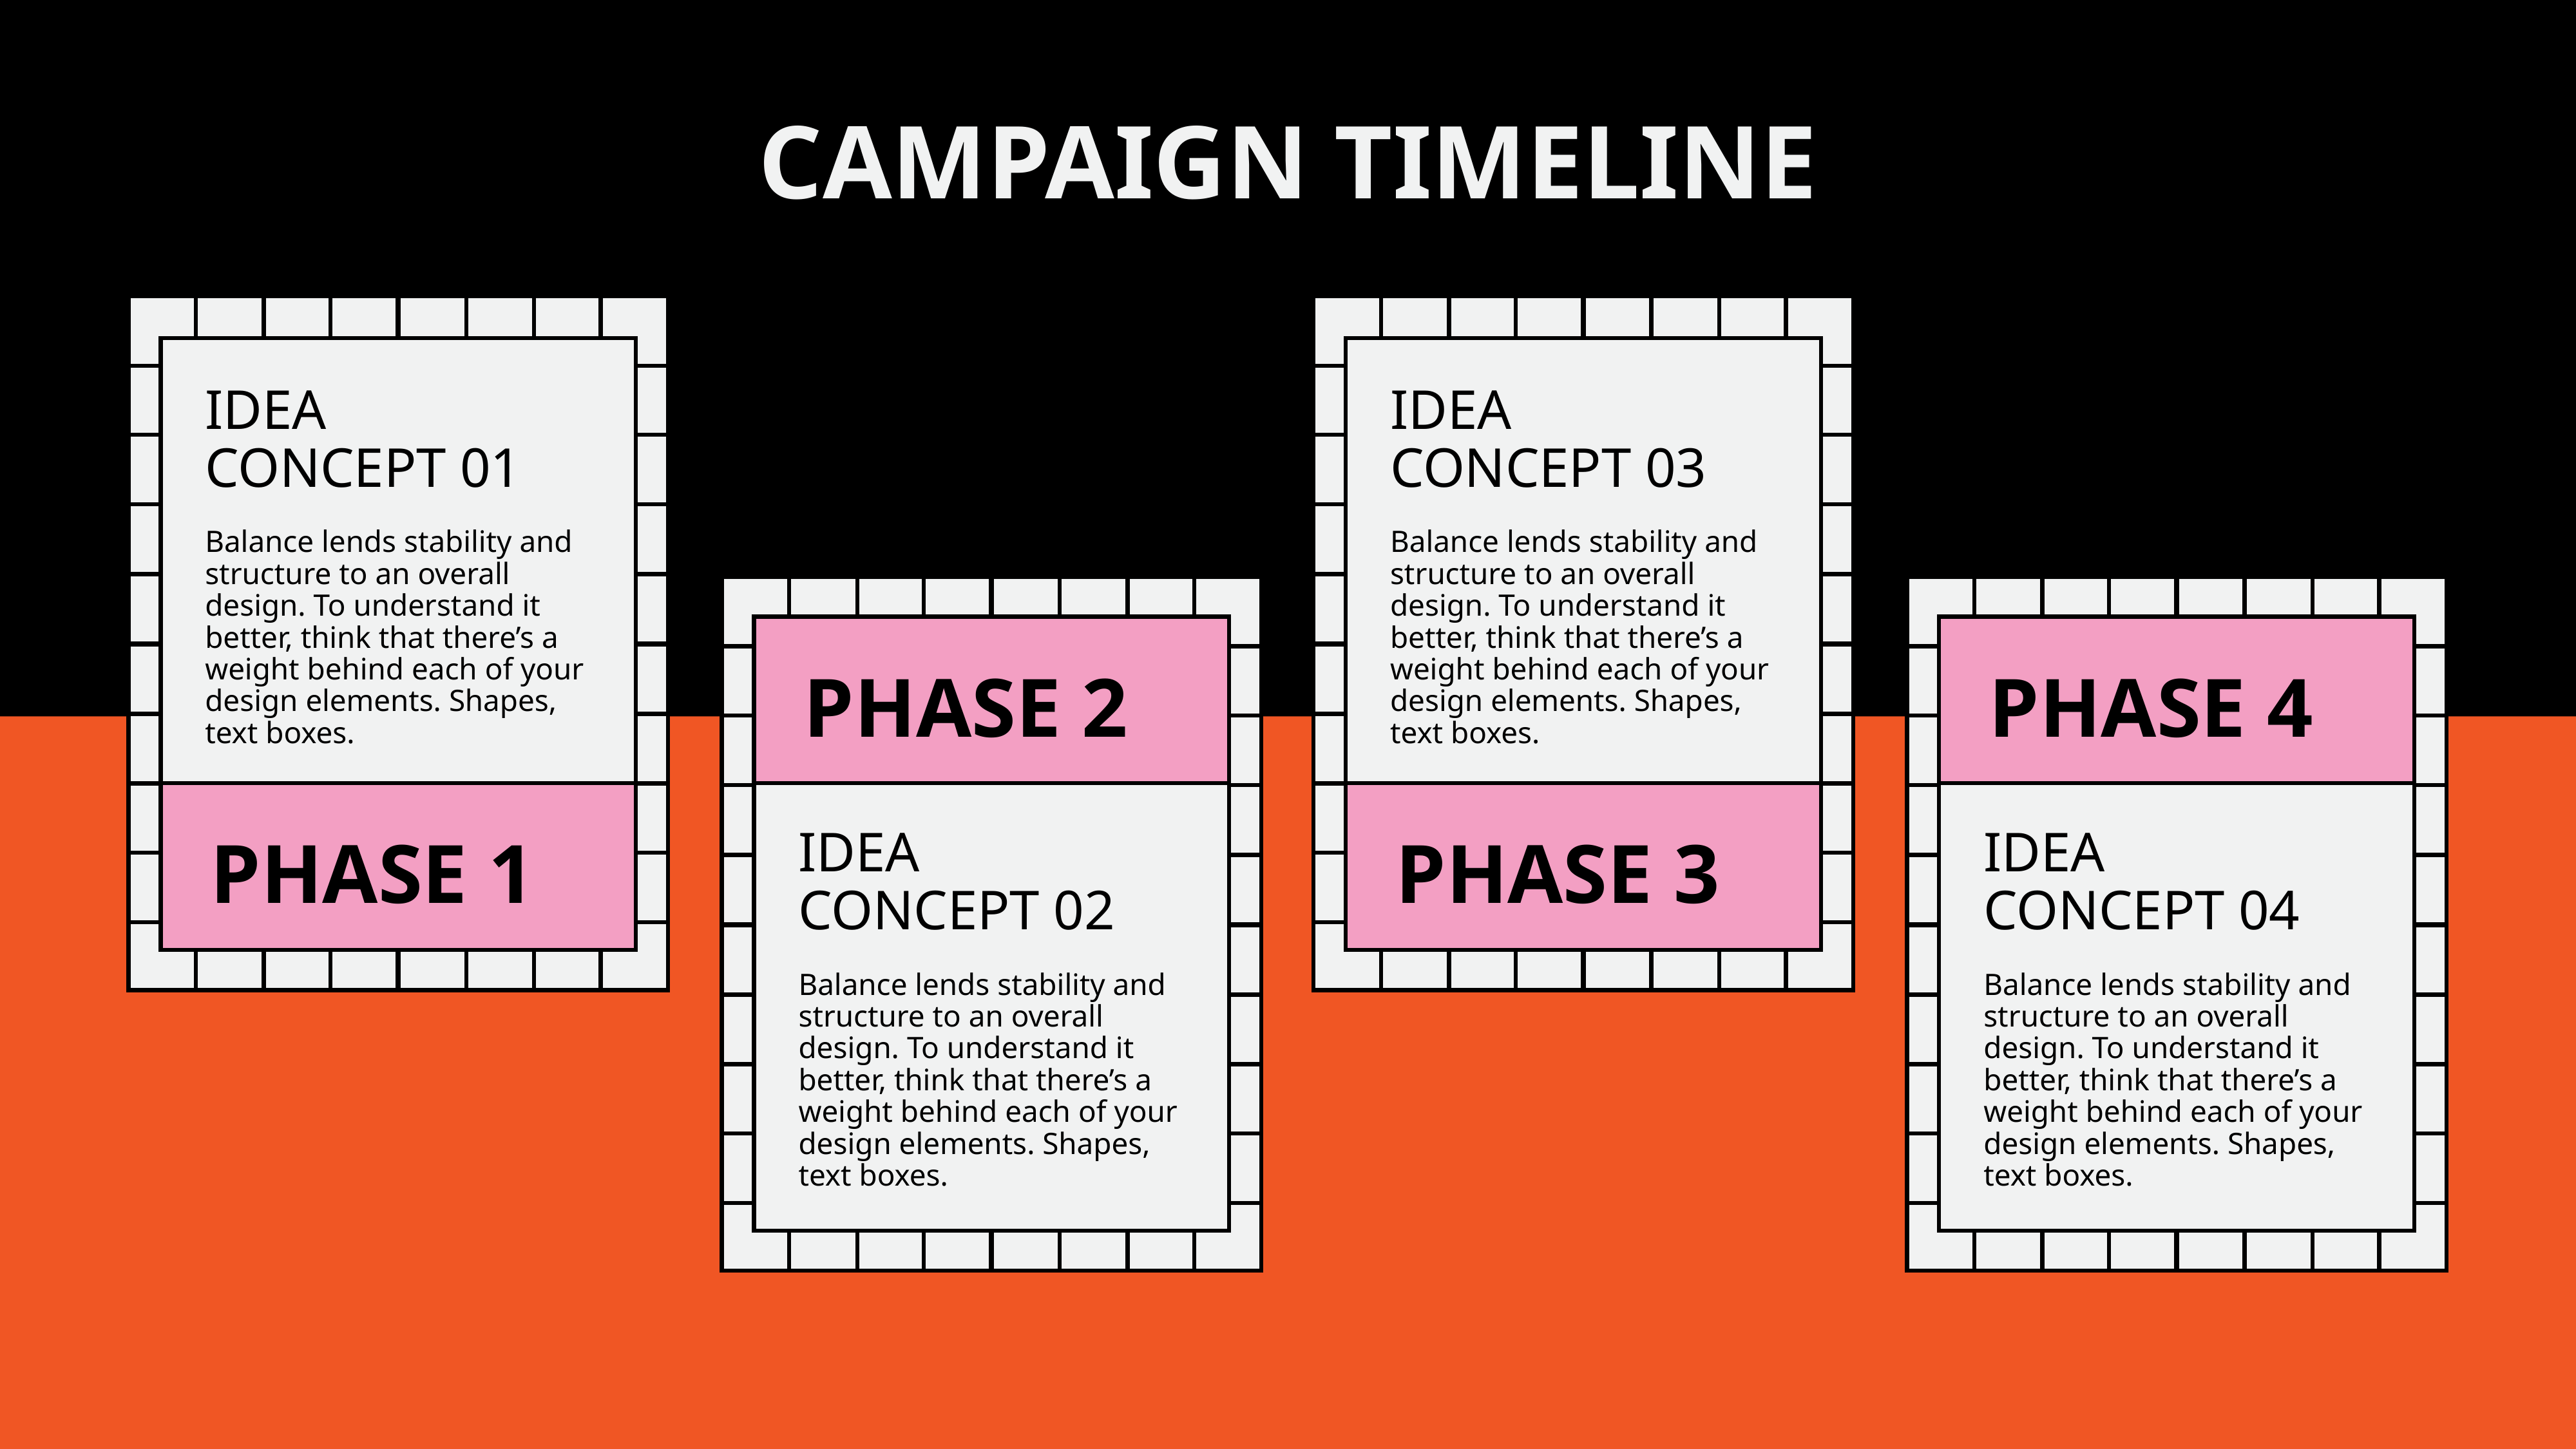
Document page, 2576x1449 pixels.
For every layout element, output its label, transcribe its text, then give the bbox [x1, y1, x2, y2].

list Balance lends stability and structure to an overall design. To understand it better, think that there’s a weight behind each of your design elements. Shapes, text boxes. [788, 965, 1197, 1200]
list CAMPAIGN TIMELINE [394, 106, 2182, 232]
list Balance lends stability and structure to an overall design. To understand it better, think that there’s a weight behind each of your design elements. Shapes, text boxes. [195, 522, 604, 757]
list IDEA CONCEPT 03 [1380, 378, 1784, 483]
list PHASE 4 [1979, 662, 2382, 752]
list PHASE 3 [1386, 829, 1789, 918]
list PHASE 2 [794, 662, 1197, 752]
list Balance lends stability and structure to an overall design. To understand it better, think that there’s a weight behind each of your design elements. Shapes, text boxes. [1380, 522, 1789, 757]
list IDEA CONCEPT 01 [195, 378, 598, 483]
list Balance lends stability and structure to an overall design. To understand it better, think that there’s a weight behind each of your design elements. Shapes, text boxes. [1974, 965, 2382, 1200]
list IDEA CONCEPT 02 [788, 820, 1192, 926]
list IDEA CONCEPT 04 [1974, 820, 2377, 926]
list PHASE 1 [200, 829, 604, 918]
